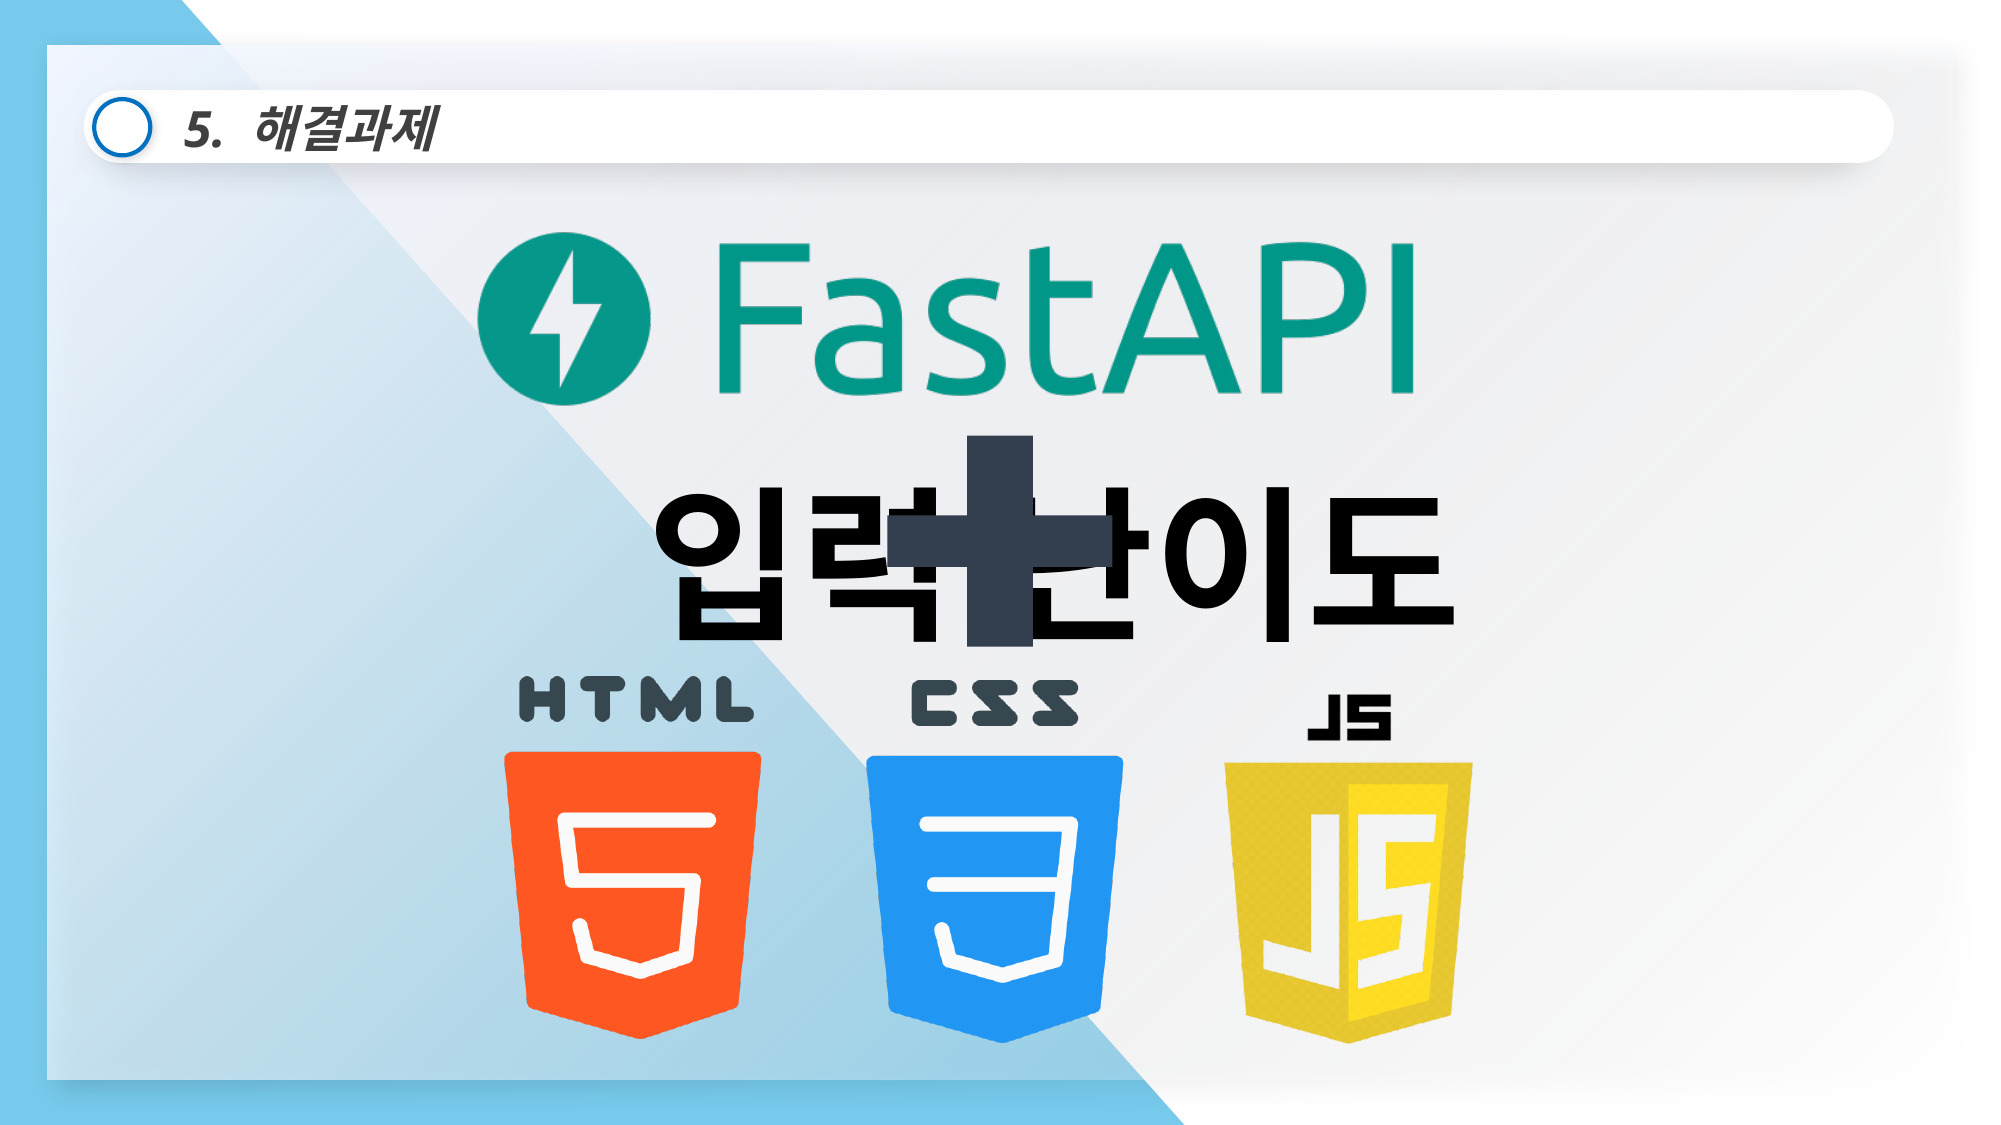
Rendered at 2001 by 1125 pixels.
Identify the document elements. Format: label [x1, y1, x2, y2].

picture [1217, 681, 1479, 1061]
picture [335, 99, 1555, 539]
picture [451, 676, 1176, 1043]
text_box [0, 0, 1953, 1125]
